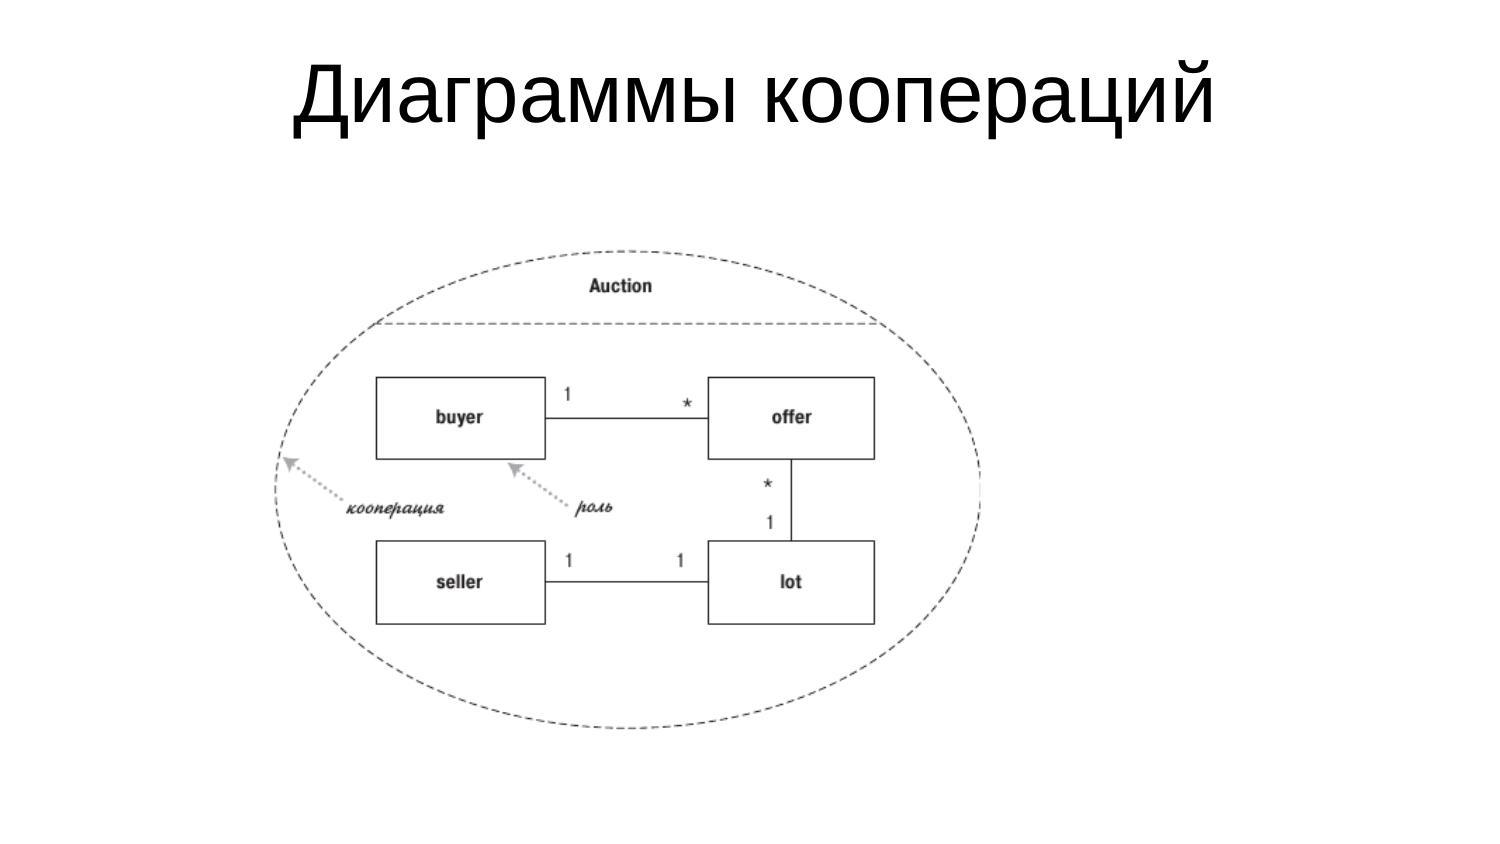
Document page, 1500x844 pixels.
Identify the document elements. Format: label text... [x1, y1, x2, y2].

title Диаграммы коопераций [45, 33, 1466, 143]
picture [254, 236, 1000, 742]
